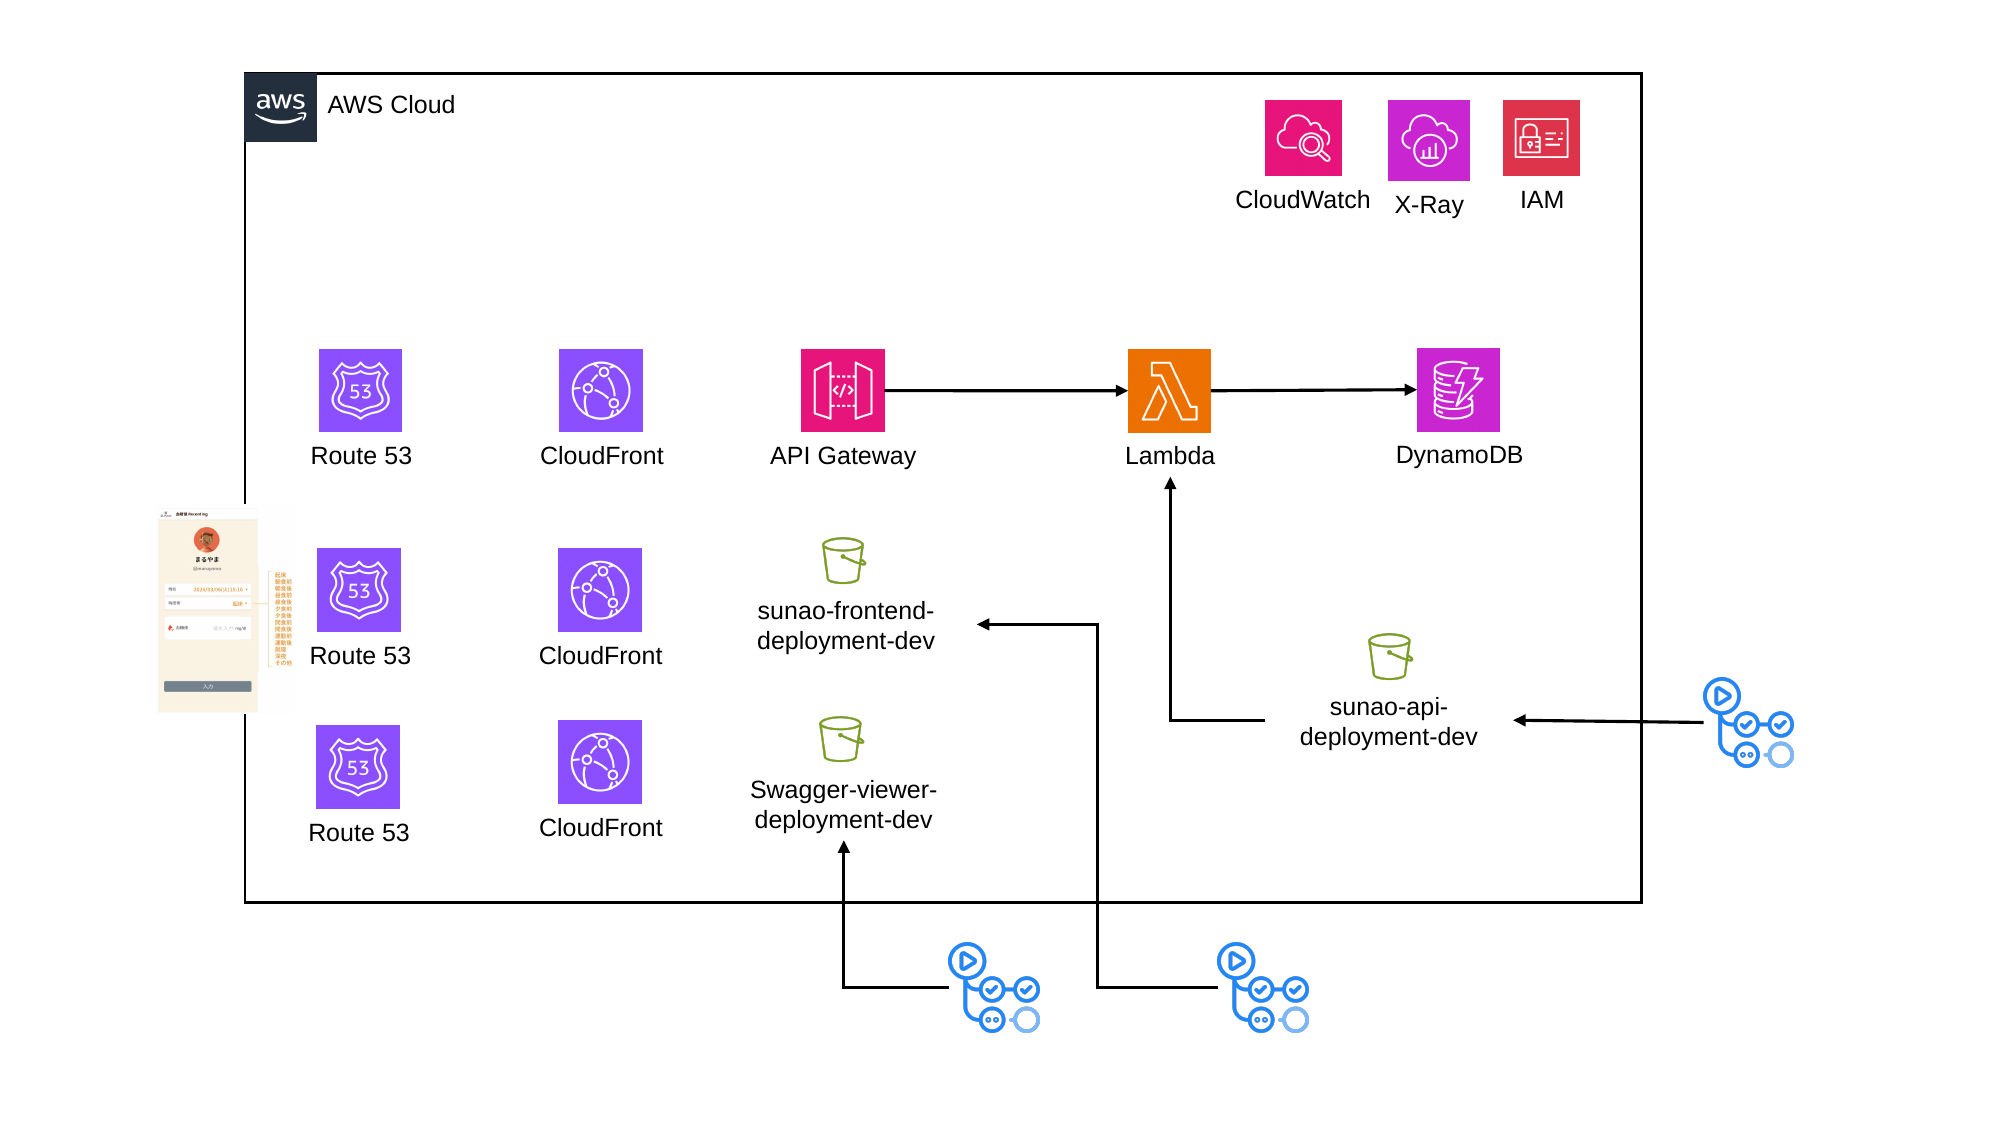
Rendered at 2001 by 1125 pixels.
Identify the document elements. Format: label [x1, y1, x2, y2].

text_box [1512, 720, 1705, 724]
text_box [715, 535, 978, 664]
text_box [976, 624, 1219, 989]
text_box [235, 548, 475, 678]
picture [1703, 676, 1795, 769]
text_box [476, 348, 728, 479]
picture [1217, 941, 1309, 1034]
picture [153, 503, 295, 715]
text_box [843, 841, 950, 989]
text_box [234, 725, 484, 855]
text_box [244, 72, 1642, 720]
text_box [1219, 722, 1642, 904]
text_box [1264, 630, 1514, 760]
text_box [475, 720, 727, 850]
text_box [475, 548, 727, 678]
text_box [1310, 99, 1549, 227]
text_box [244, 664, 976, 904]
picture [948, 941, 1040, 1034]
text_box [712, 713, 975, 842]
text_box [237, 348, 476, 479]
text_box [1169, 476, 1266, 722]
text_box [1428, 99, 1657, 222]
